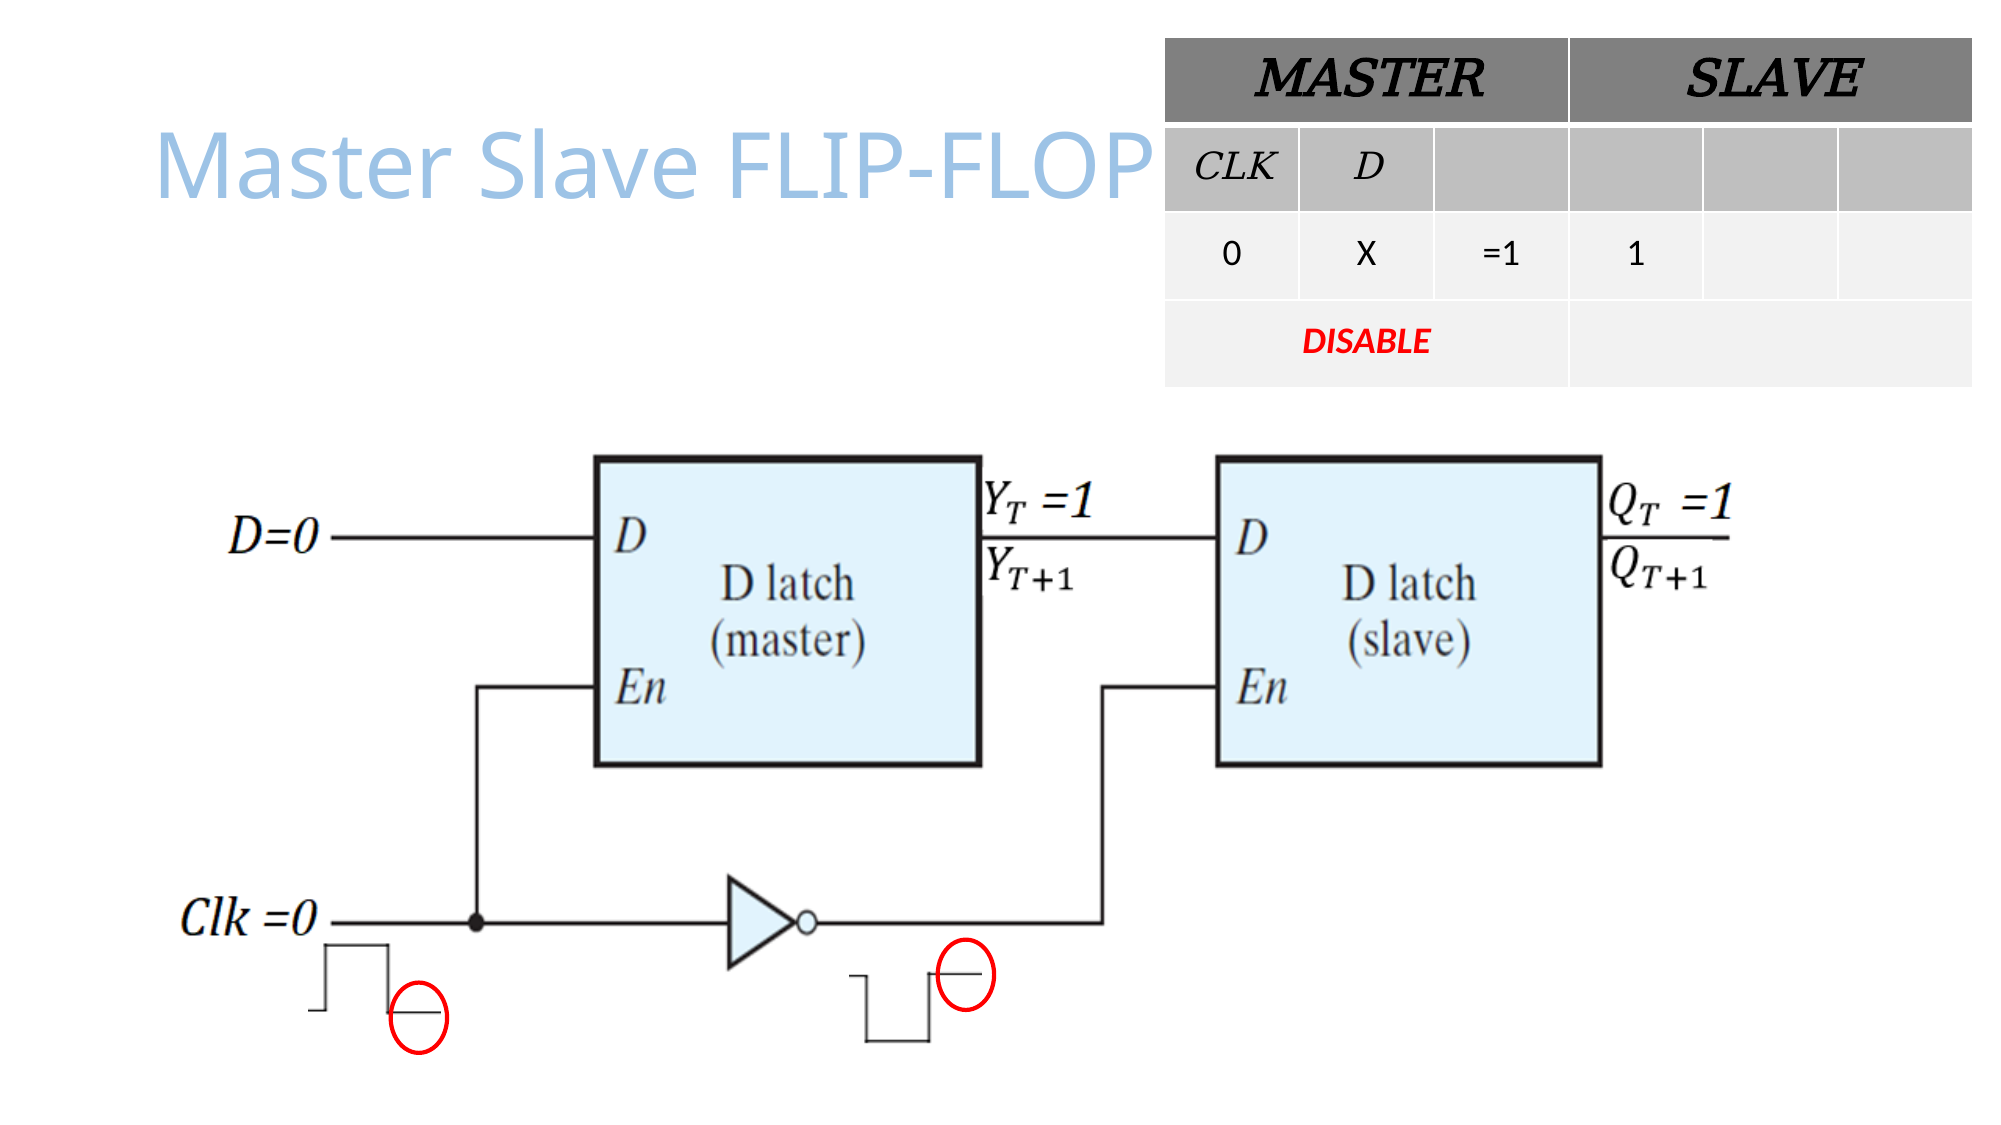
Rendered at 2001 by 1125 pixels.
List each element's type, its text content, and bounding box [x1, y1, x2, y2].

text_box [160, 447, 1744, 1053]
title Master Slave FLIP-FLOP [137, 59, 1164, 278]
